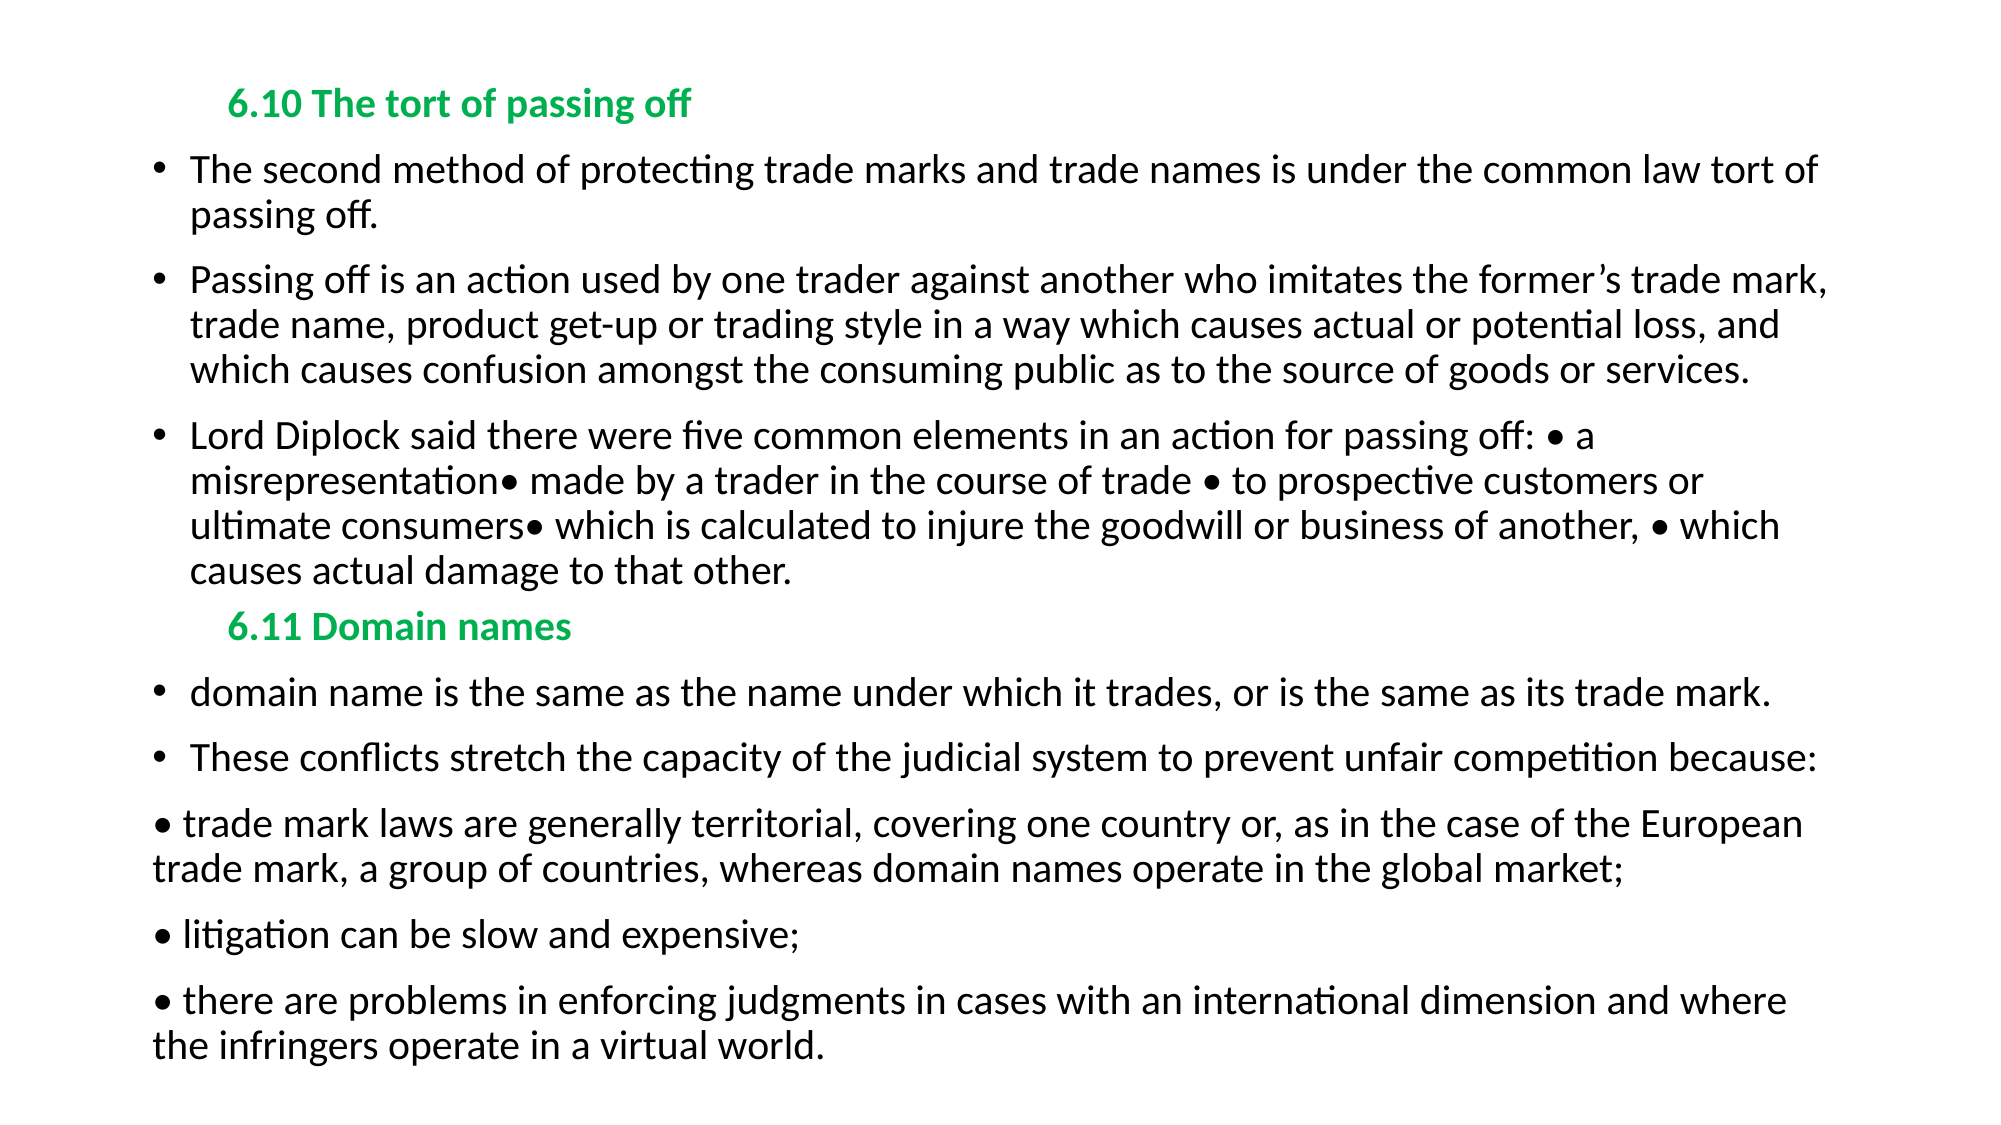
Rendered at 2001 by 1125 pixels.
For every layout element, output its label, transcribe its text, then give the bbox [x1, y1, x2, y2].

list 6.10 The tort of passing off The second method of protecting trade marks and trade names is under the common law tort of passing off. Passing off is an action used by one trader against another who imitates the former’s trade mark, trade name, product get-up or trading style in a way which causes actual or potential loss, and which causes confusion amongst the consuming public as to the source of goods or services. Lord Diplock said there were five common elements in an action for passing off: • a misrepresentation• made by a trader in the course of trade • to prospective customers or ultimate consumers• which is calculated to injure the goodwill or business of another, • which causes actual damage to that other. 6.11 Domain names domain name is the same as the name under which it trades, or is the same as its trade mark. These conflicts stretch the capacity of the judicial system to prevent unfair competition because: • trade mark laws are generally territorial, covering one country or, as in the case of the European trade mark, a group of countries, whereas domain names operate in the global market; • litigation can be slow and expensive; • there are problems in enforcing judgments in cases with an international dimension and where the infringers operate in a virtual world. [137, 73, 1863, 1086]
